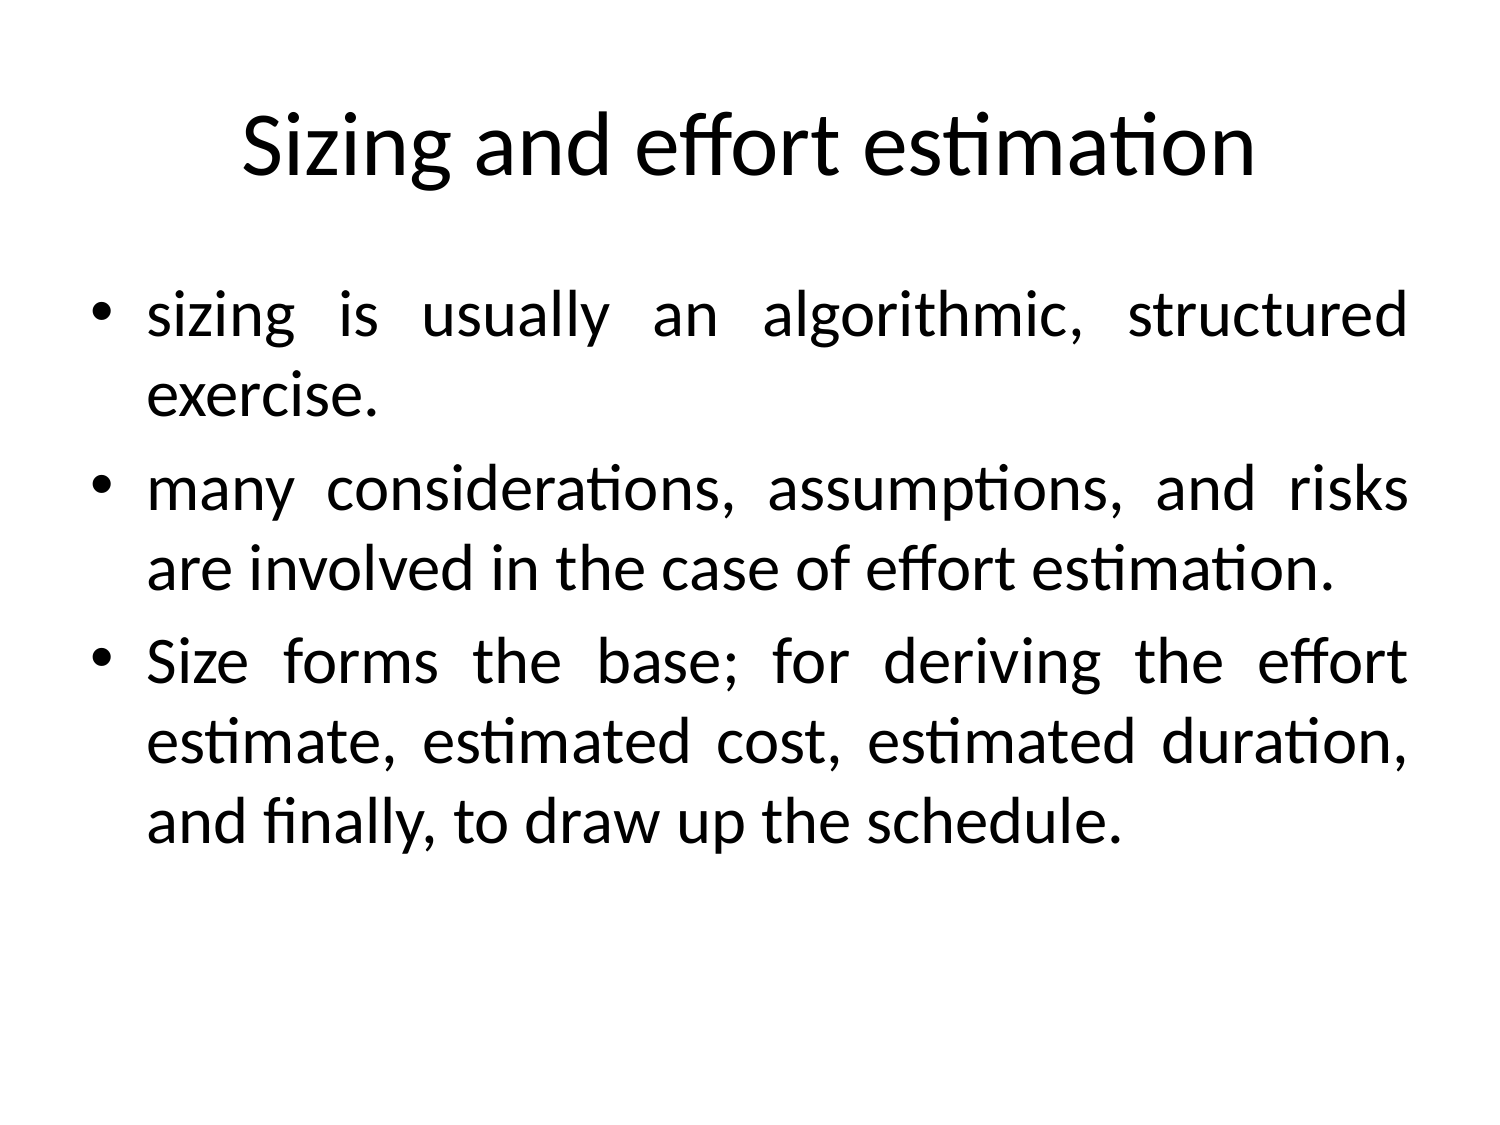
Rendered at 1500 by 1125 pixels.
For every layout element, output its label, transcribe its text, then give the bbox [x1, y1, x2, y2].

title Sizing and effort estimation [75, 45, 1425, 233]
list sizing is usually an algorithmic, structured exercise. many considerations, assumptions, and risks are involved in the case of effort estimation. Size forms the base; for deriving the effort estimate, estimated cost, estimated duration, and finally, to draw up the schedule. [75, 262, 1425, 1005]
